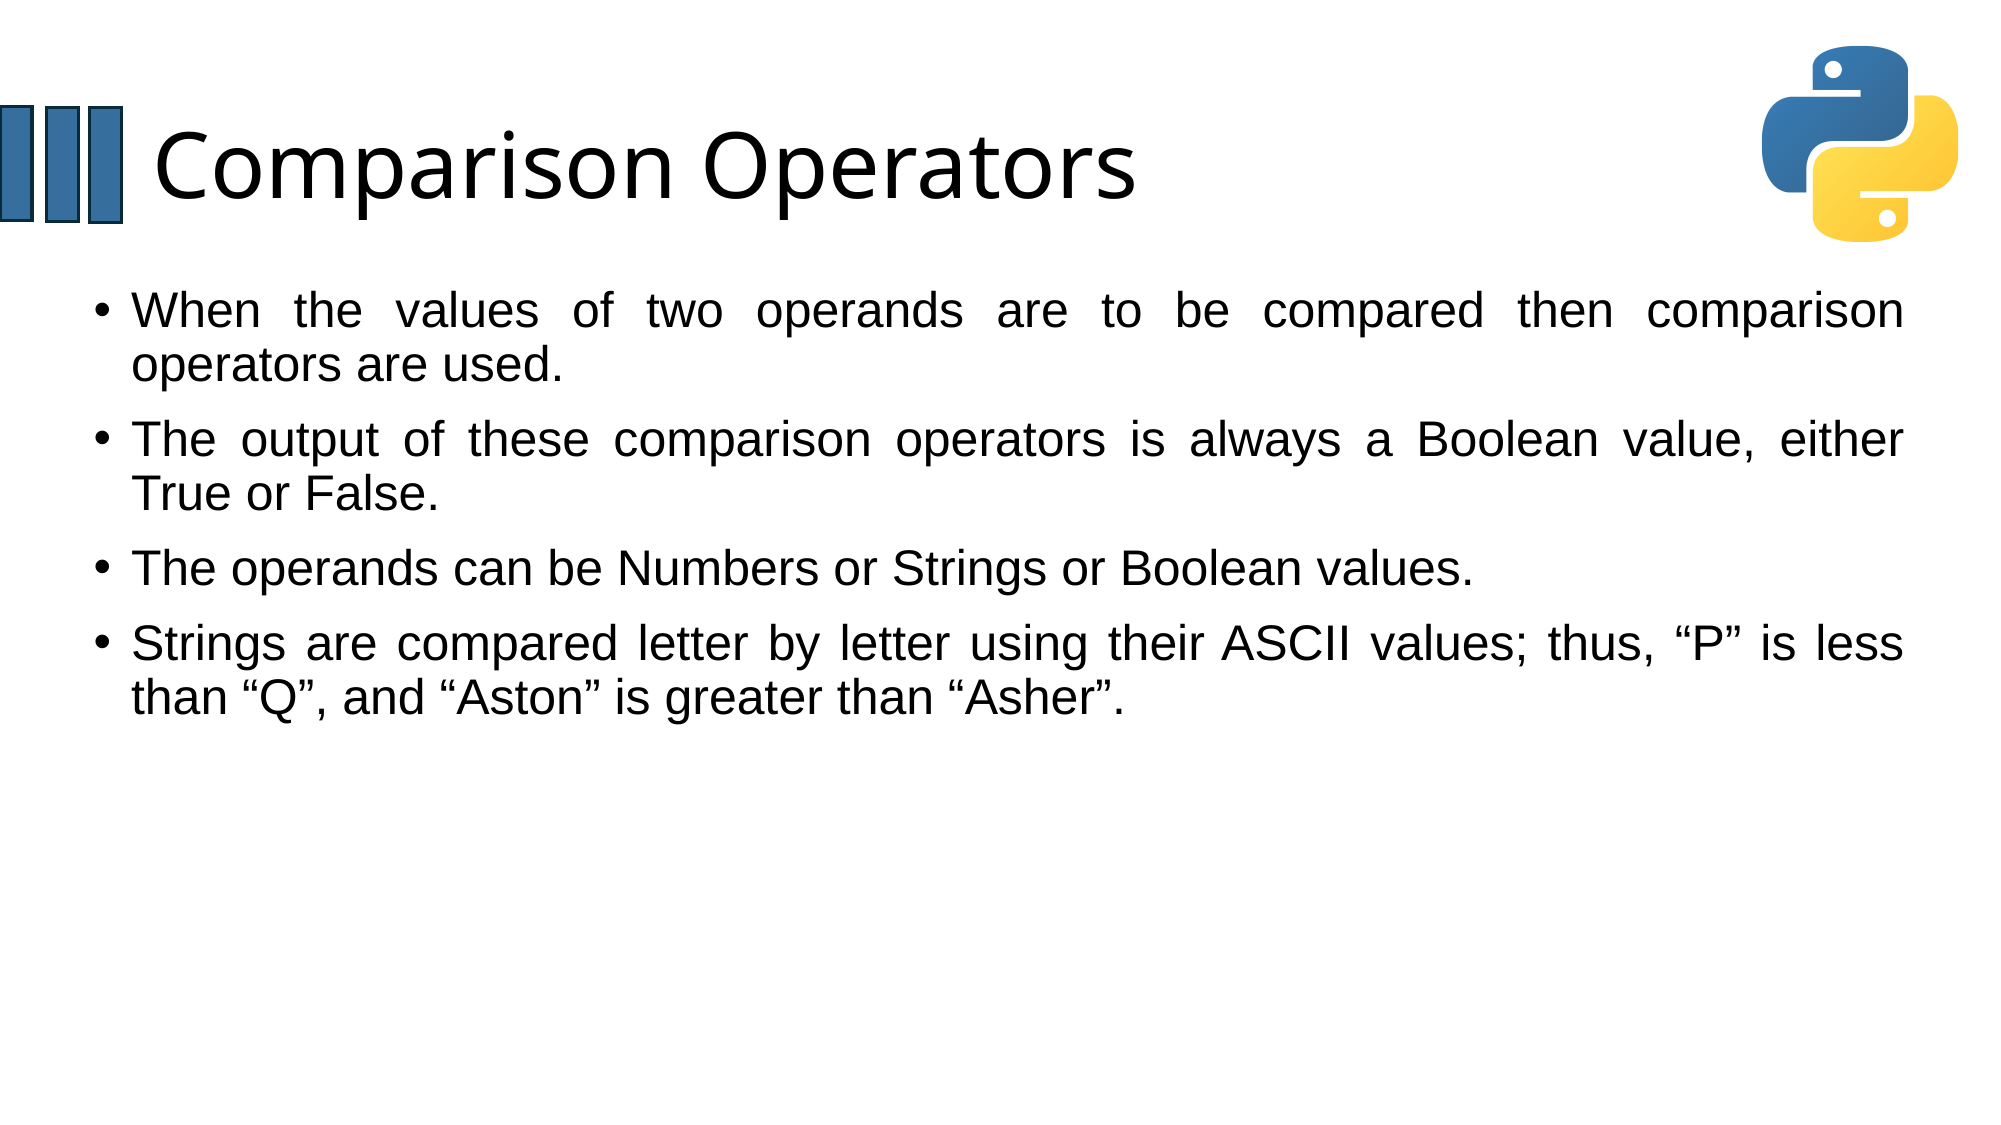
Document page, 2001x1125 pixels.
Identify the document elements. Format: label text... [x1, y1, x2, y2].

text_box [0, 105, 34, 222]
text_box [88, 106, 123, 224]
list When the values of two operands are to be compared then comparison operators are used. The output of these comparison operators is always a Boolean value, either True or False. The operands can be Numbers or Strings or Boolean values. Strings are compared letter by letter using their ASCII values; thus, “P” is less than “Q”, and “Aston” is greater than “Asher”. [78, 277, 1921, 1066]
text_box [45, 106, 80, 223]
picture [1714, 2, 2001, 289]
title Comparison Operators [137, 59, 1714, 277]
